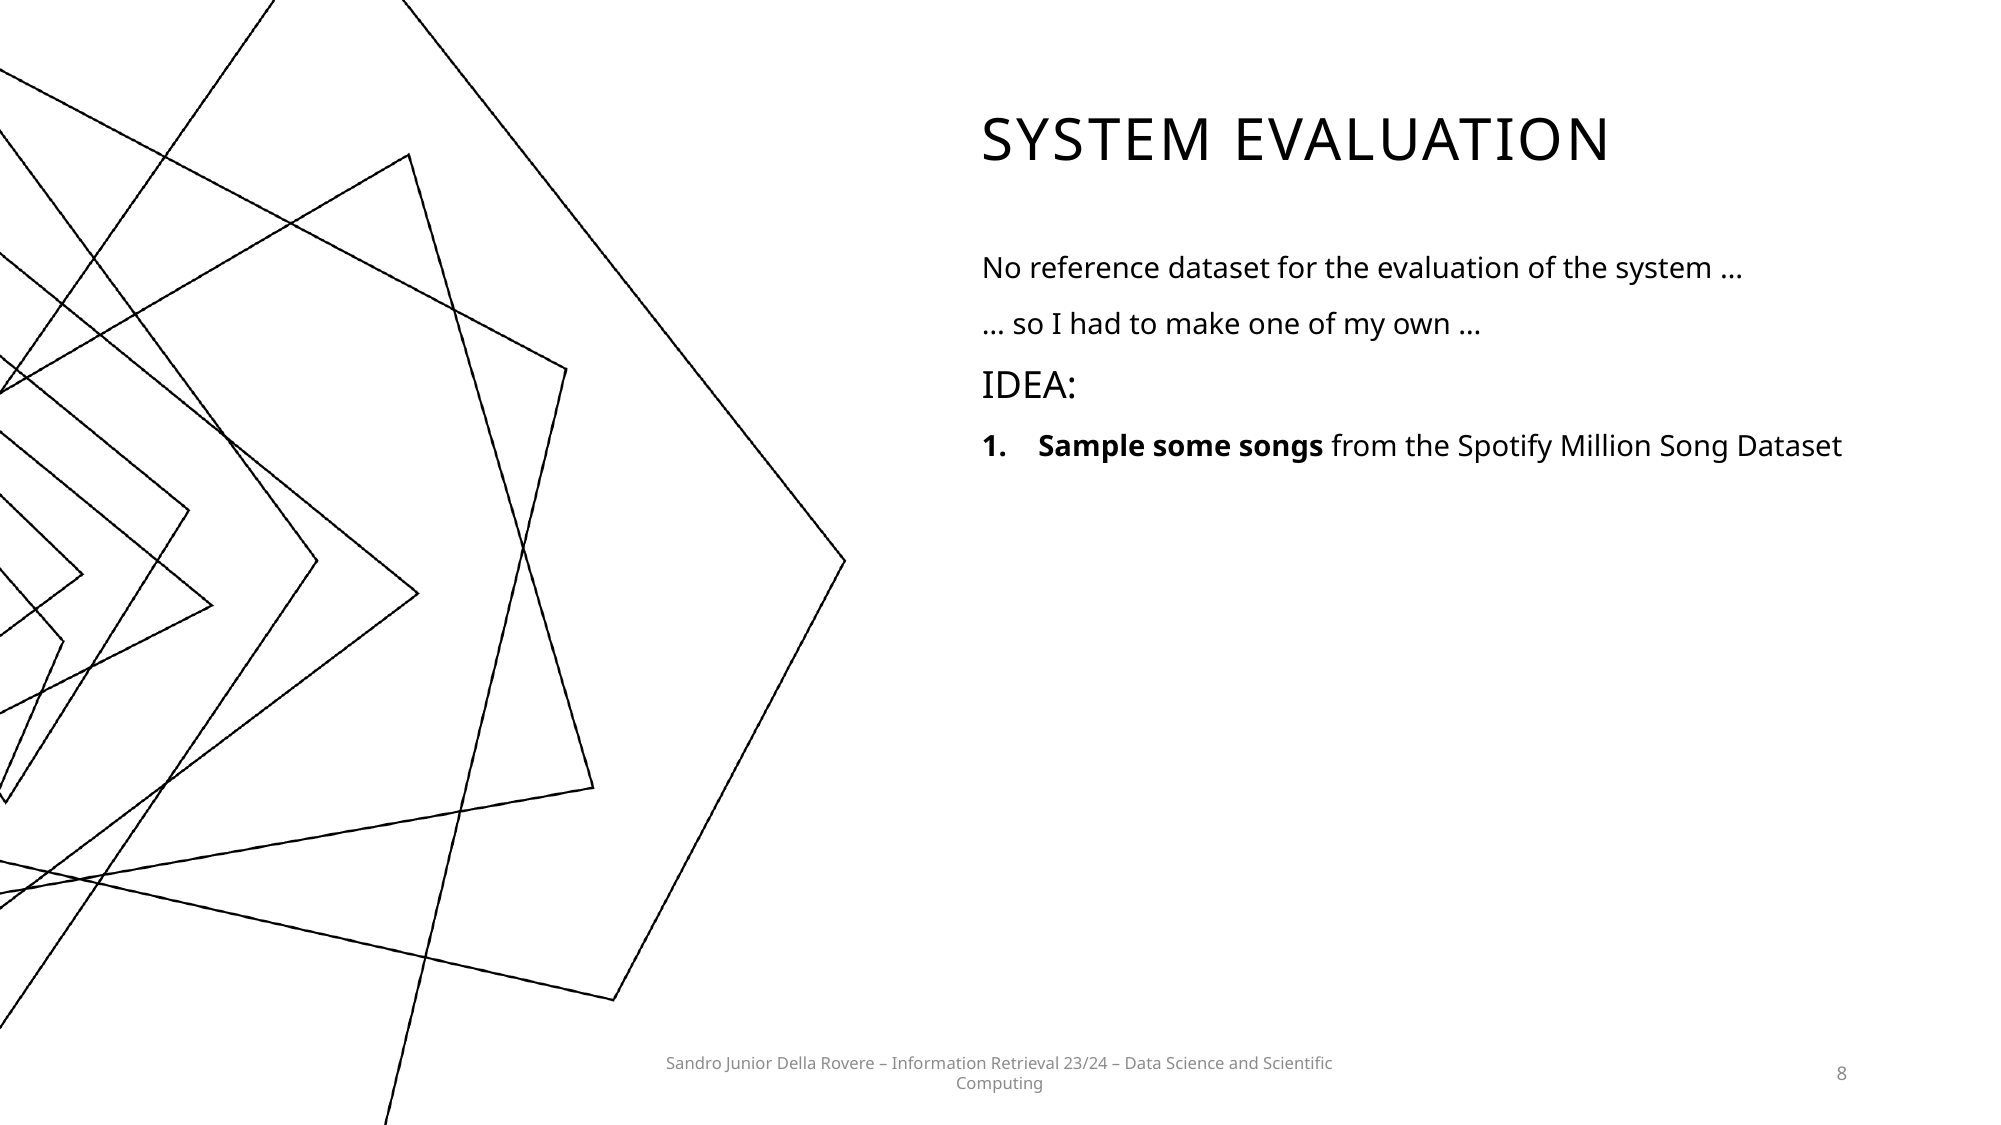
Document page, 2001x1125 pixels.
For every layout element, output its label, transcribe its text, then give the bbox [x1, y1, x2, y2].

picture [0, 0, 893, 1125]
slide_number 8 [1412, 1043, 1863, 1103]
footer Sandro Junior Della Rovere – Information Retrieval 23/24 – Data Science and Scientific Computing [624, 1042, 1375, 1103]
list No reference dataset for the evaluation of the system … … so I had to make one of my own … IDEA: Sample some songs from the Spotify Million Song Dataset [966, 241, 1881, 1043]
title System evaluation [966, 102, 1858, 241]
